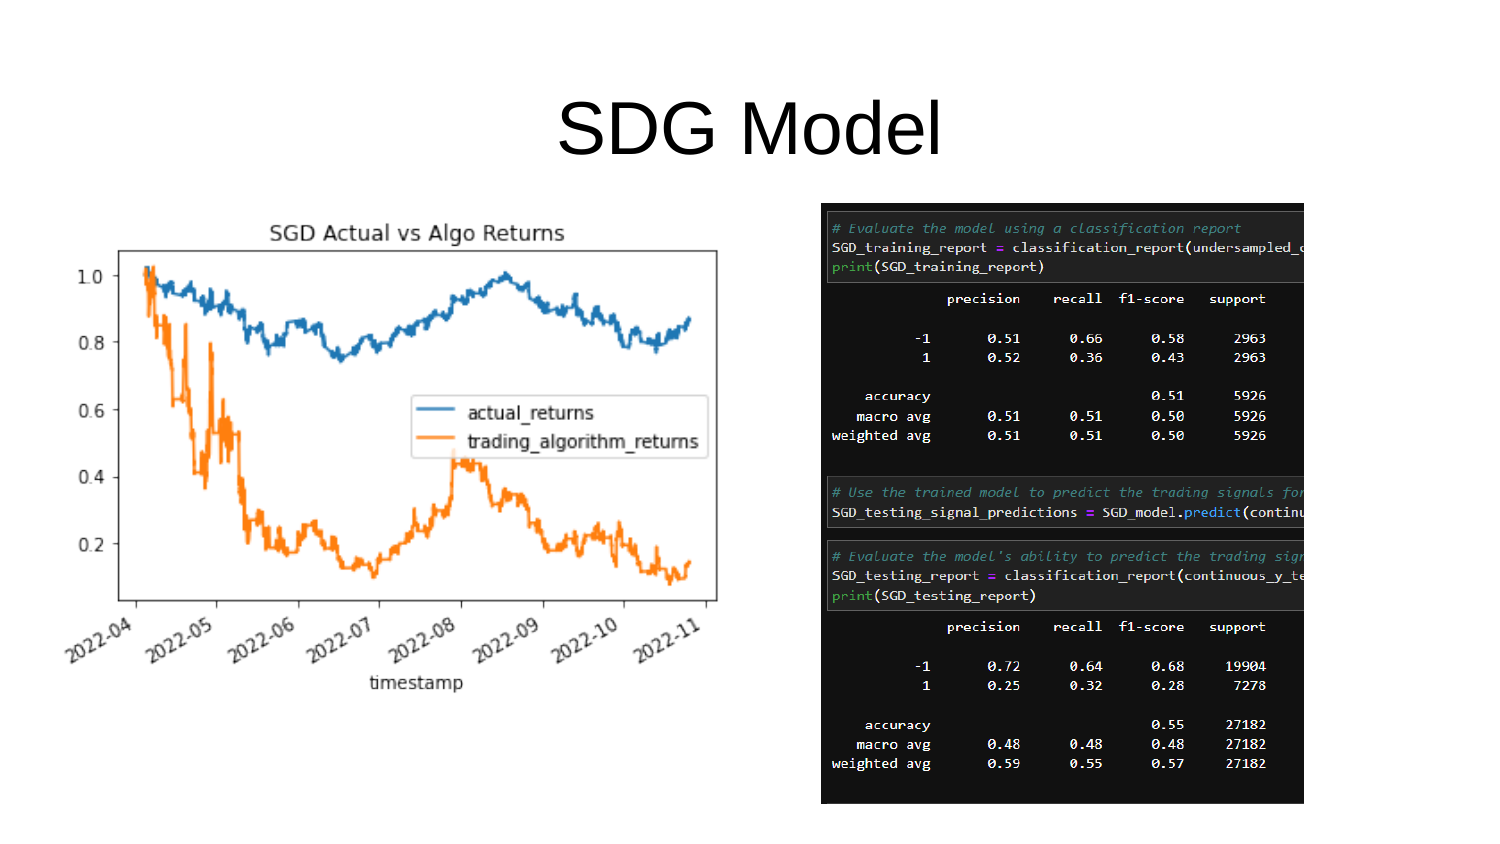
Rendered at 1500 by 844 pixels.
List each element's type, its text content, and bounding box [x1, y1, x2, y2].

picture [821, 202, 1304, 804]
title SDG Model [51, 55, 1449, 194]
picture [50, 211, 729, 704]
